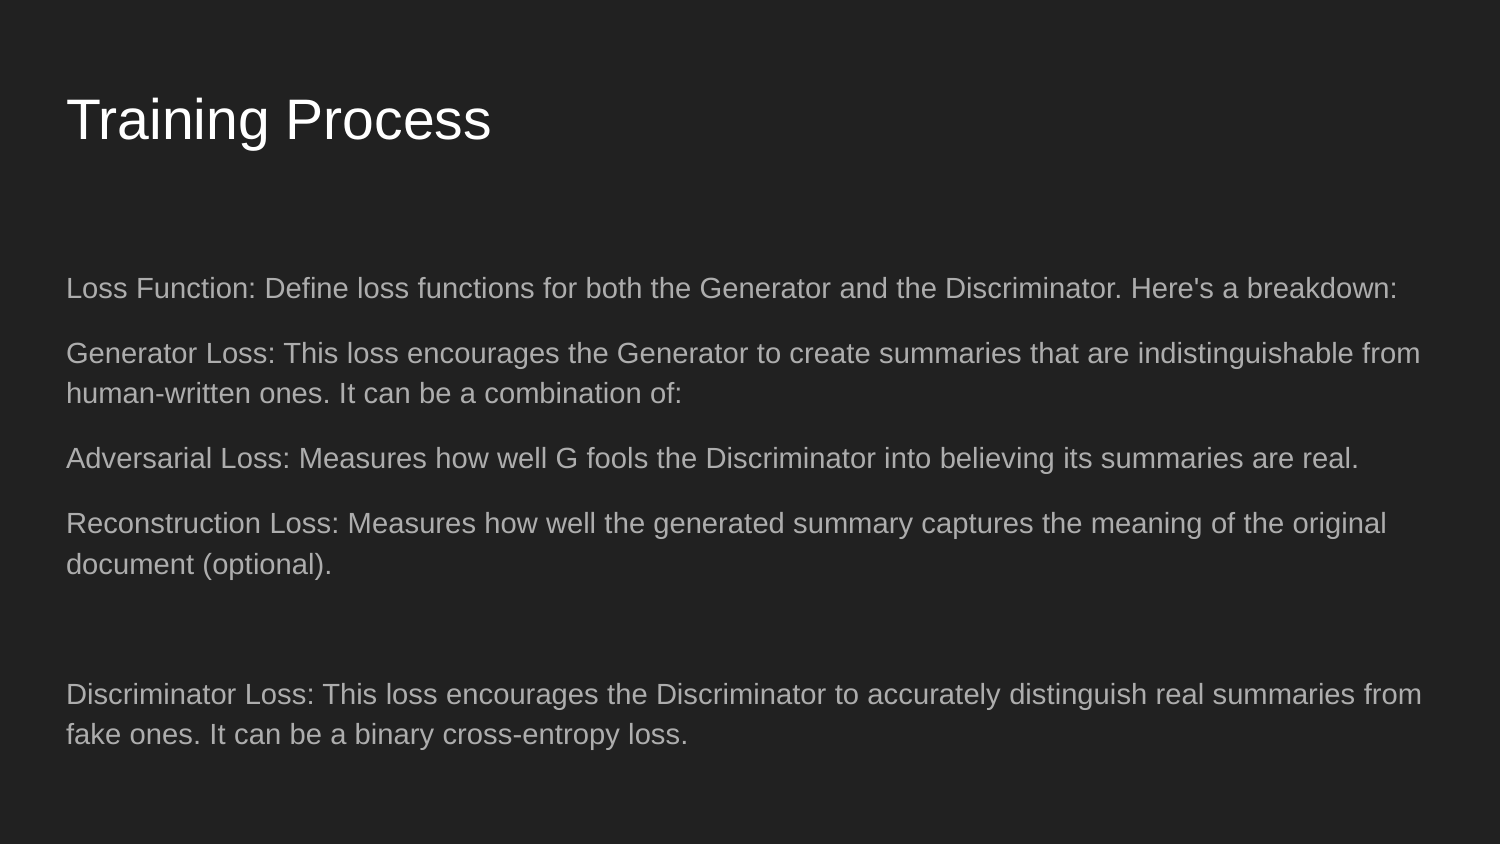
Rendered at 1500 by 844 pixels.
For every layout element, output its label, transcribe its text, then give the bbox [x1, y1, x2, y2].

title Training Process [51, 72, 1449, 167]
list Loss Function: Define loss functions for both the Generator and the Discriminator. Here's a breakdown: Generator Loss: This loss encourages the Generator to create summaries that are indistinguishable from human-written ones. It can be a combination of: Adversarial Loss: Measures how well G fools the Discriminator into believing its summaries are real. Reconstruction Loss: Measures how well the generated summary captures the meaning of the original document (optional). Discriminator Loss: This loss encourages the Discriminator to accurately distinguish real summaries from fake ones. It can be a binary cross-entropy loss. [51, 189, 1449, 750]
